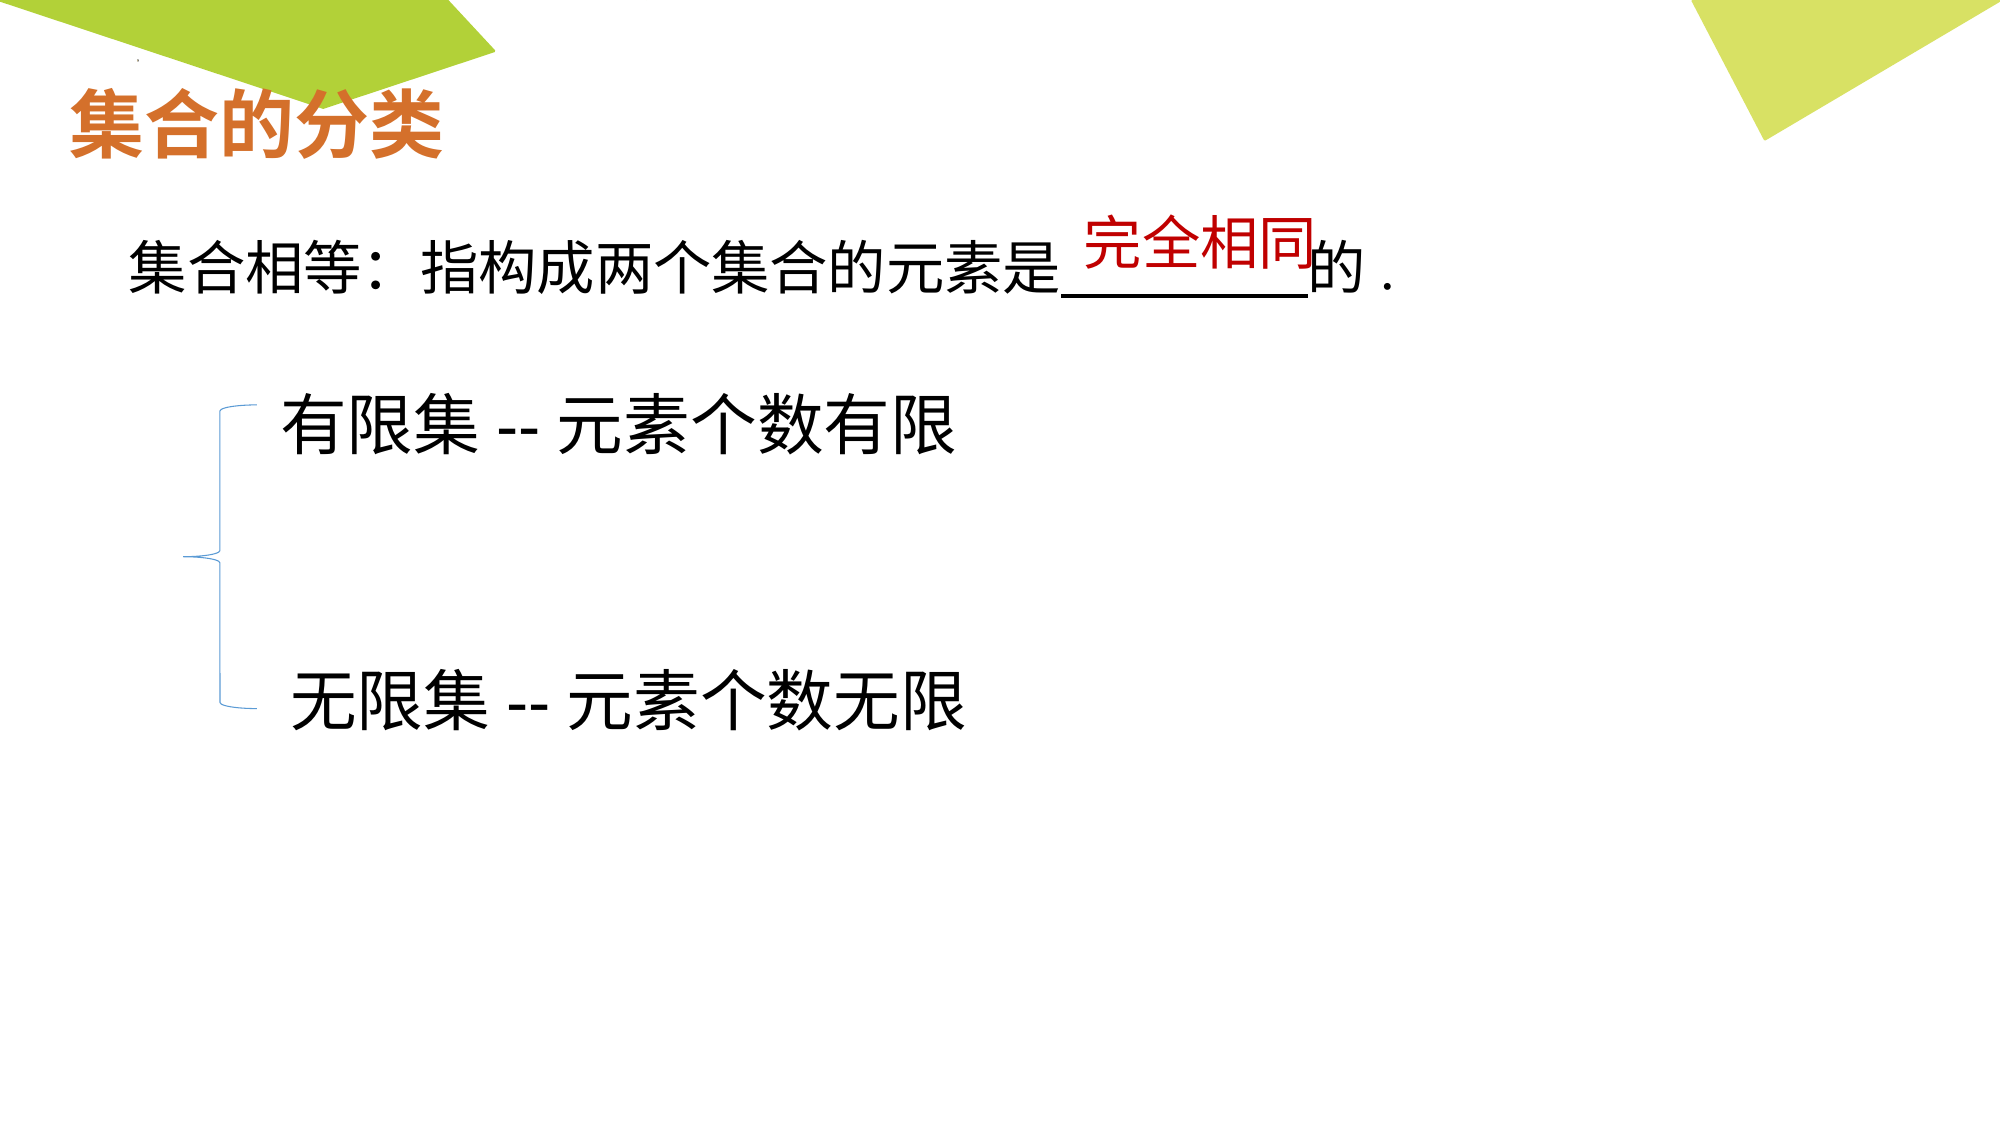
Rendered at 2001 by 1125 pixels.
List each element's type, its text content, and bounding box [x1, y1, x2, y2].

text_box [183, 404, 257, 710]
text_box 无限集--元素个数无限 [275, 650, 982, 746]
text_box 完全相同 [1069, 198, 1332, 284]
text_box 集合的分类 [55, 70, 971, 175]
text_box 集合相等：指构成两个集合的元素是 的. [114, 188, 1788, 309]
text_box 有限集--元素个数有限 [265, 375, 973, 471]
text_box [1692, 0, 2000, 140]
text_box [0, 0, 495, 70]
